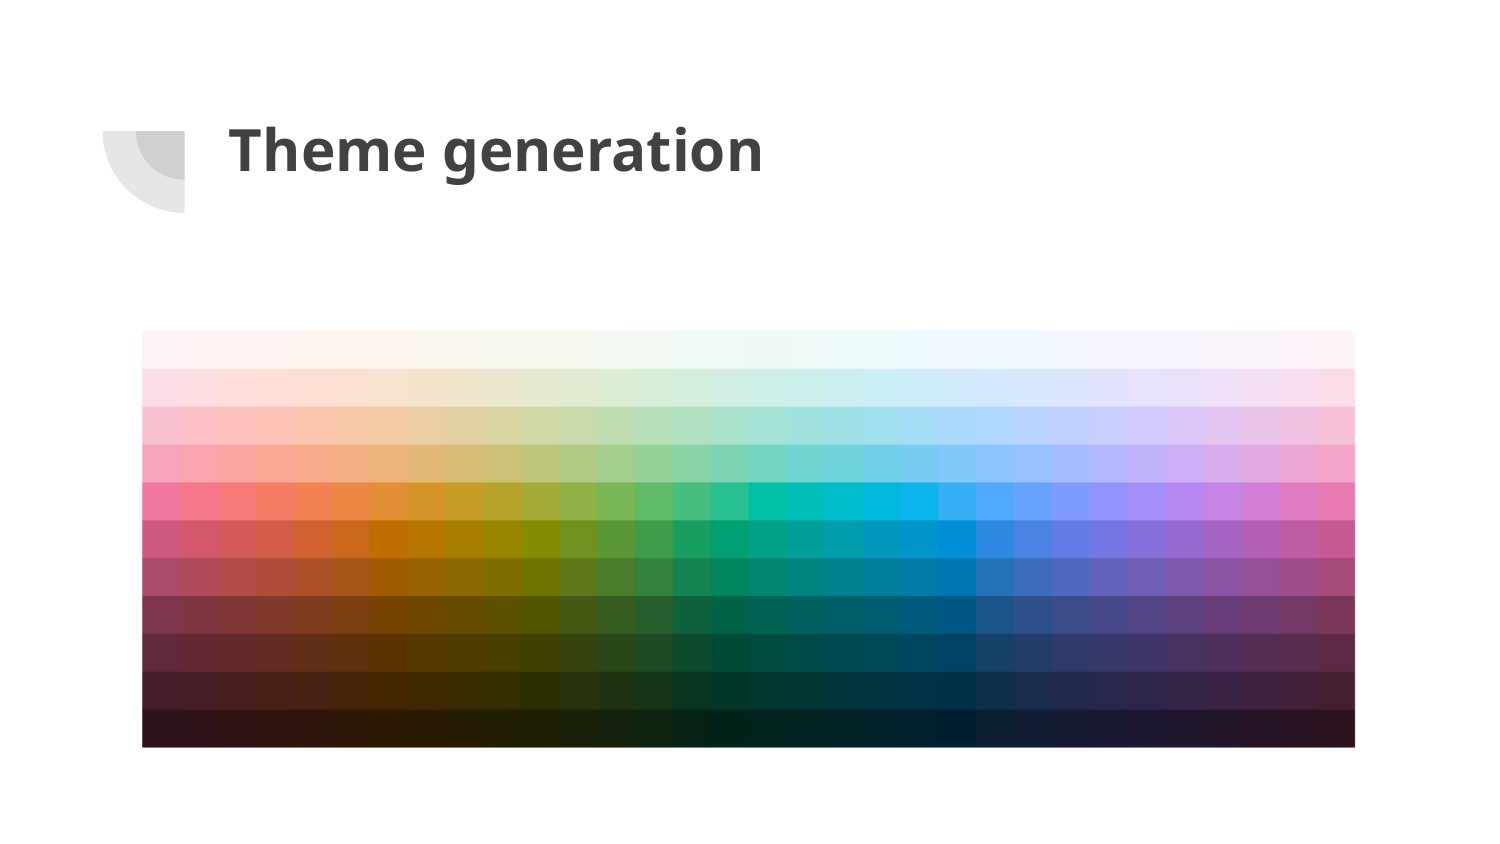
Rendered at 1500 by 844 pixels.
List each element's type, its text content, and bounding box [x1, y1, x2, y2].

picture [136, 320, 1364, 755]
title Theme generation [213, 98, 1368, 263]
